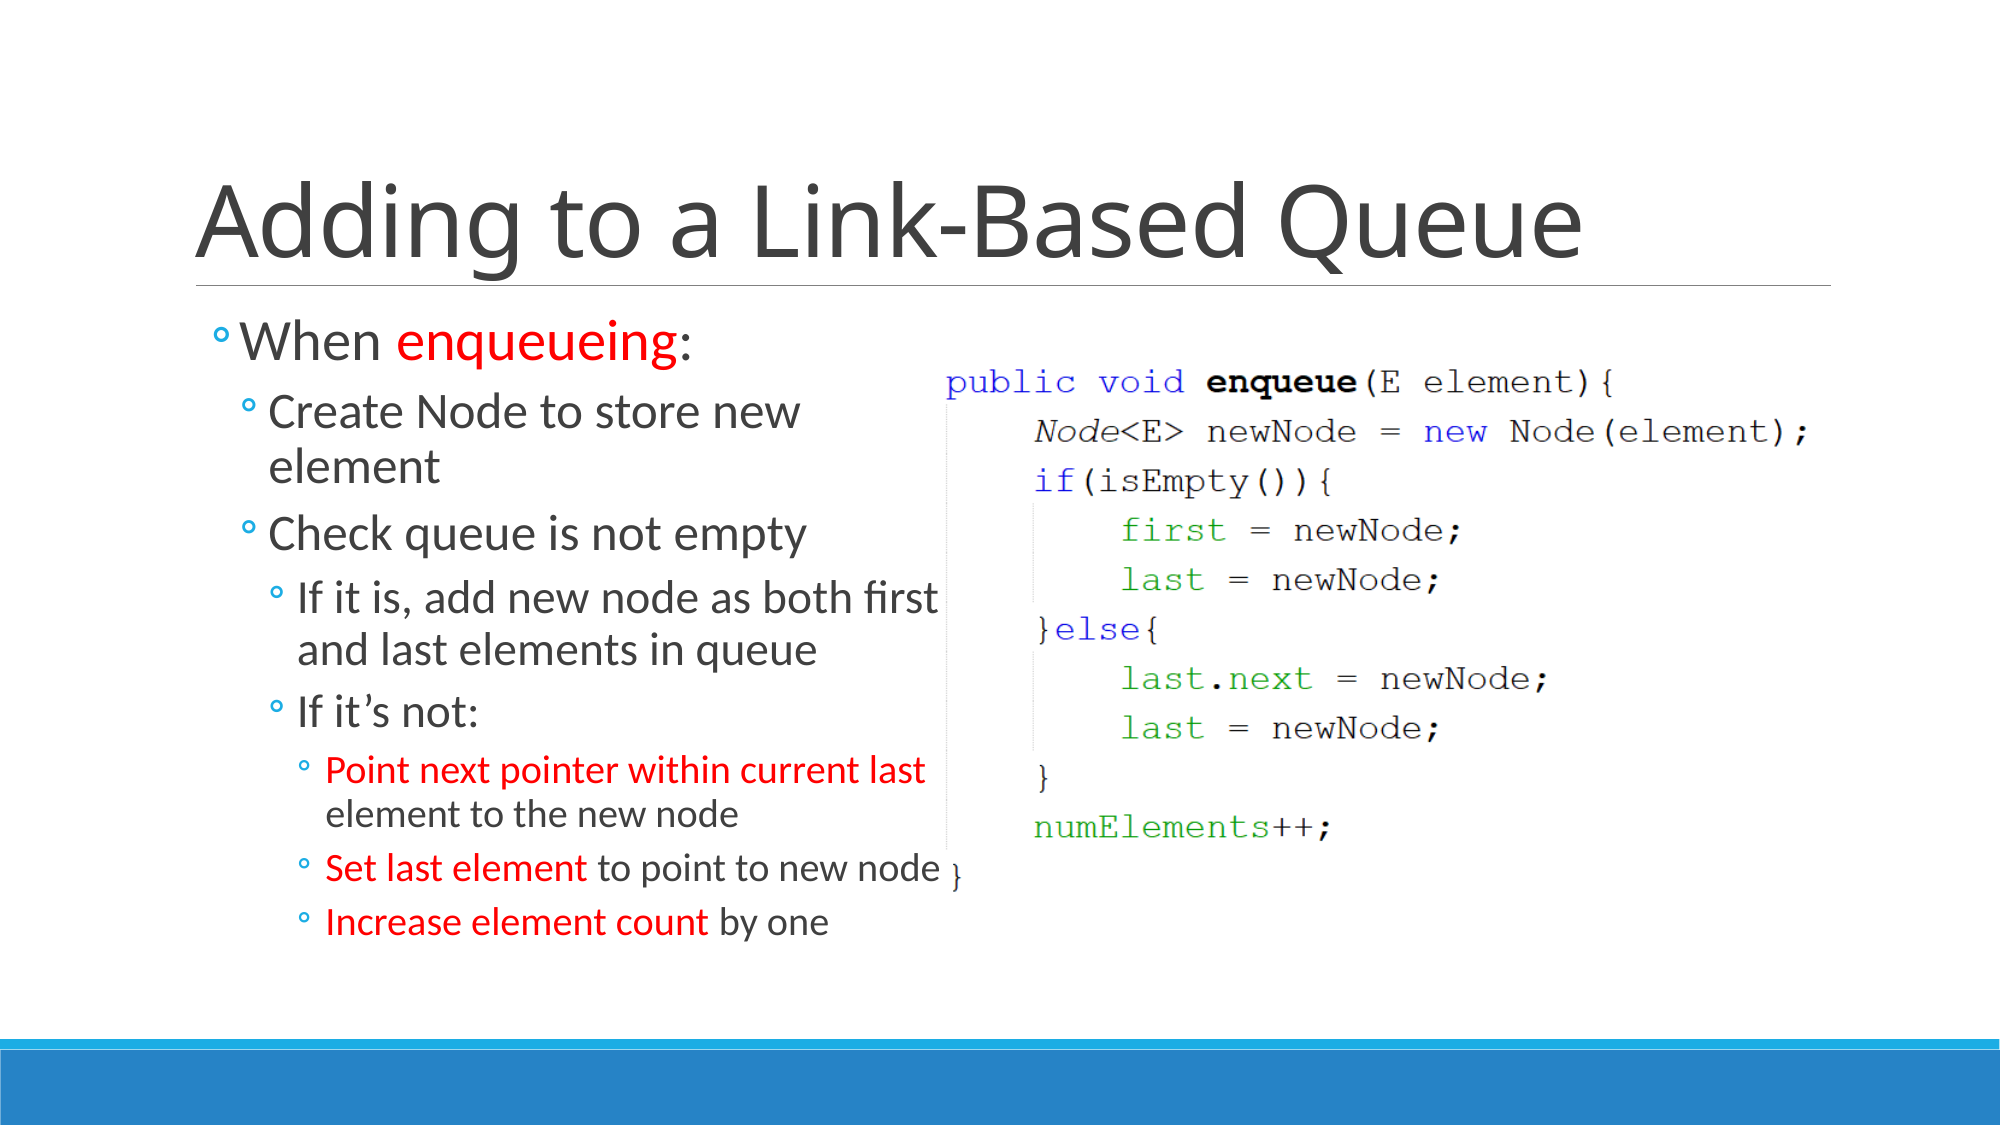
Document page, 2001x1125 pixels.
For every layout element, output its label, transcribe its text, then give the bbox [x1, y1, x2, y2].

title Adding to a Link-Based Queue [180, 47, 1830, 285]
list When enqueueing: Create Node to store new element Check queue is not empty If it is, add new node as both first and last elements in queue If it’s not: Point next pointer within current last element to the new node Set last element to point to new node Increase element count by one [180, 302, 955, 963]
picture [933, 354, 1831, 911]
